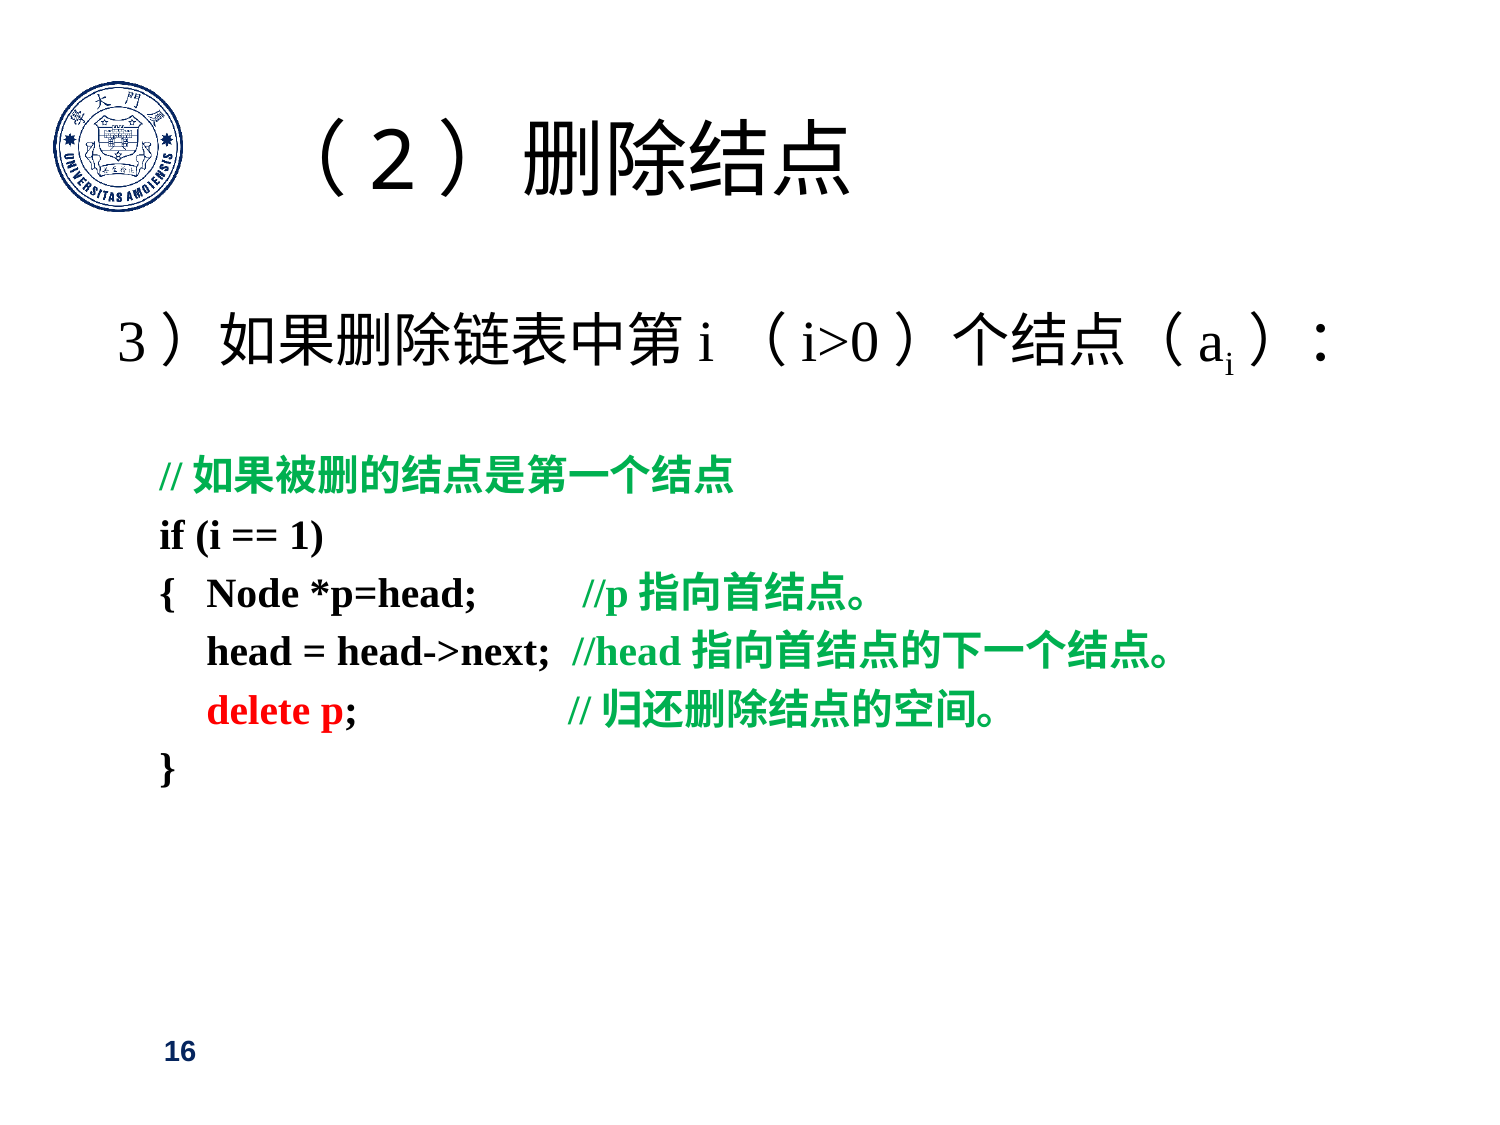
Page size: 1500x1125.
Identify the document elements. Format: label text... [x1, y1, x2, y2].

picture [53, 81, 183, 212]
text_box （2）删除结点 [249, 31, 1400, 282]
slide_number 16 [148, 1024, 462, 1101]
list 3）如果删除链表中第i（i>0）个结点（ai）： //如果被删的结点是第一个结点 if (i == 1) { Node *p=head; //p指向首结点。 head = head->next; //head指向首结点的下一个结点。 delete p; //归还删除结点的空间。 } [102, 295, 1398, 830]
